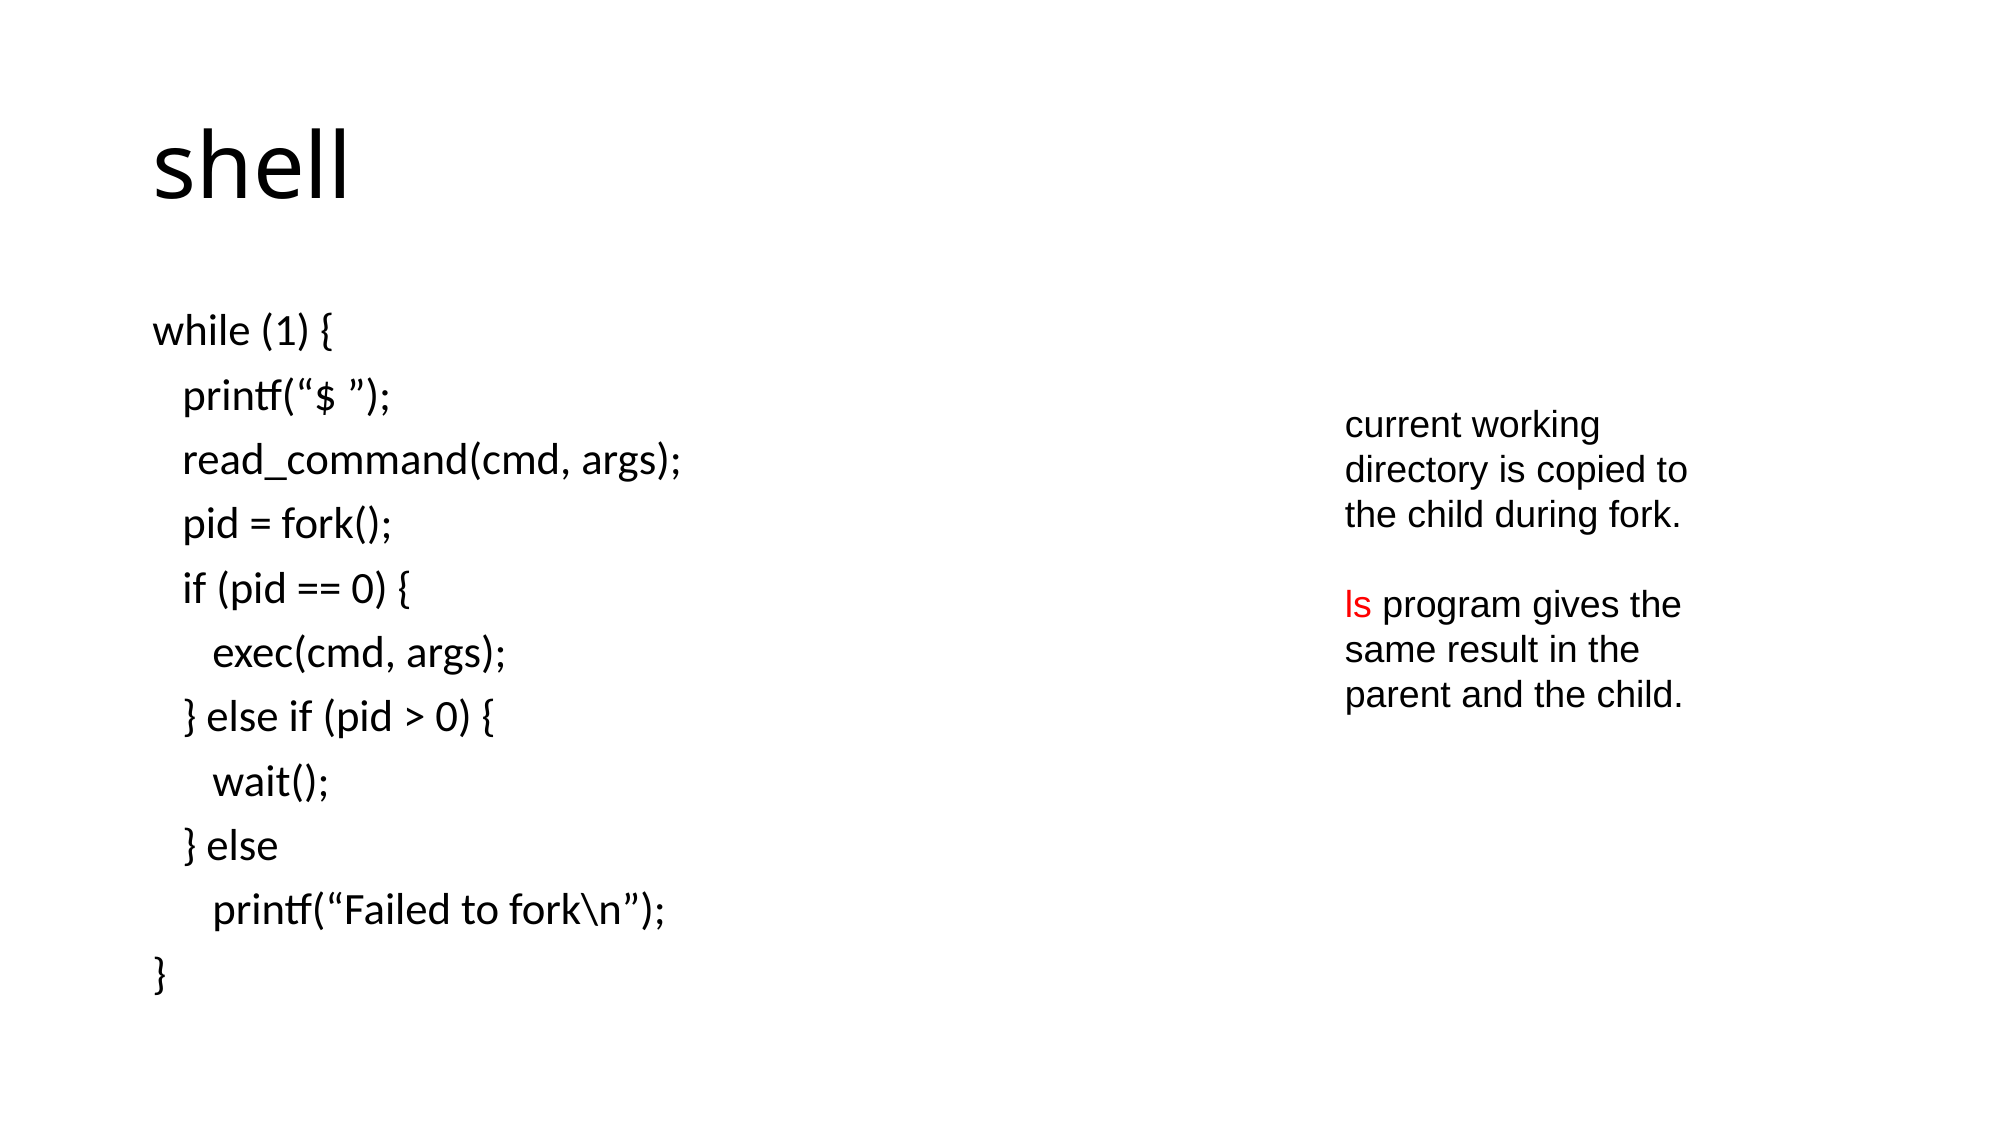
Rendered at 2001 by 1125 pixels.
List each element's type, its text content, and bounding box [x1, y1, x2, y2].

text_box current working directory is copied to the child during fork. ls program gives the same result in the parent and the child. [1330, 392, 1742, 723]
title shell [137, 59, 1863, 278]
list while (1) { printf(“$ ”); read_command(cmd, args); pid = fork(); if (pid == 0) { exec(cmd, args); } else if (pid > 0) { wait(); } else printf(“Failed to fork\n”); } [137, 299, 1863, 1014]
